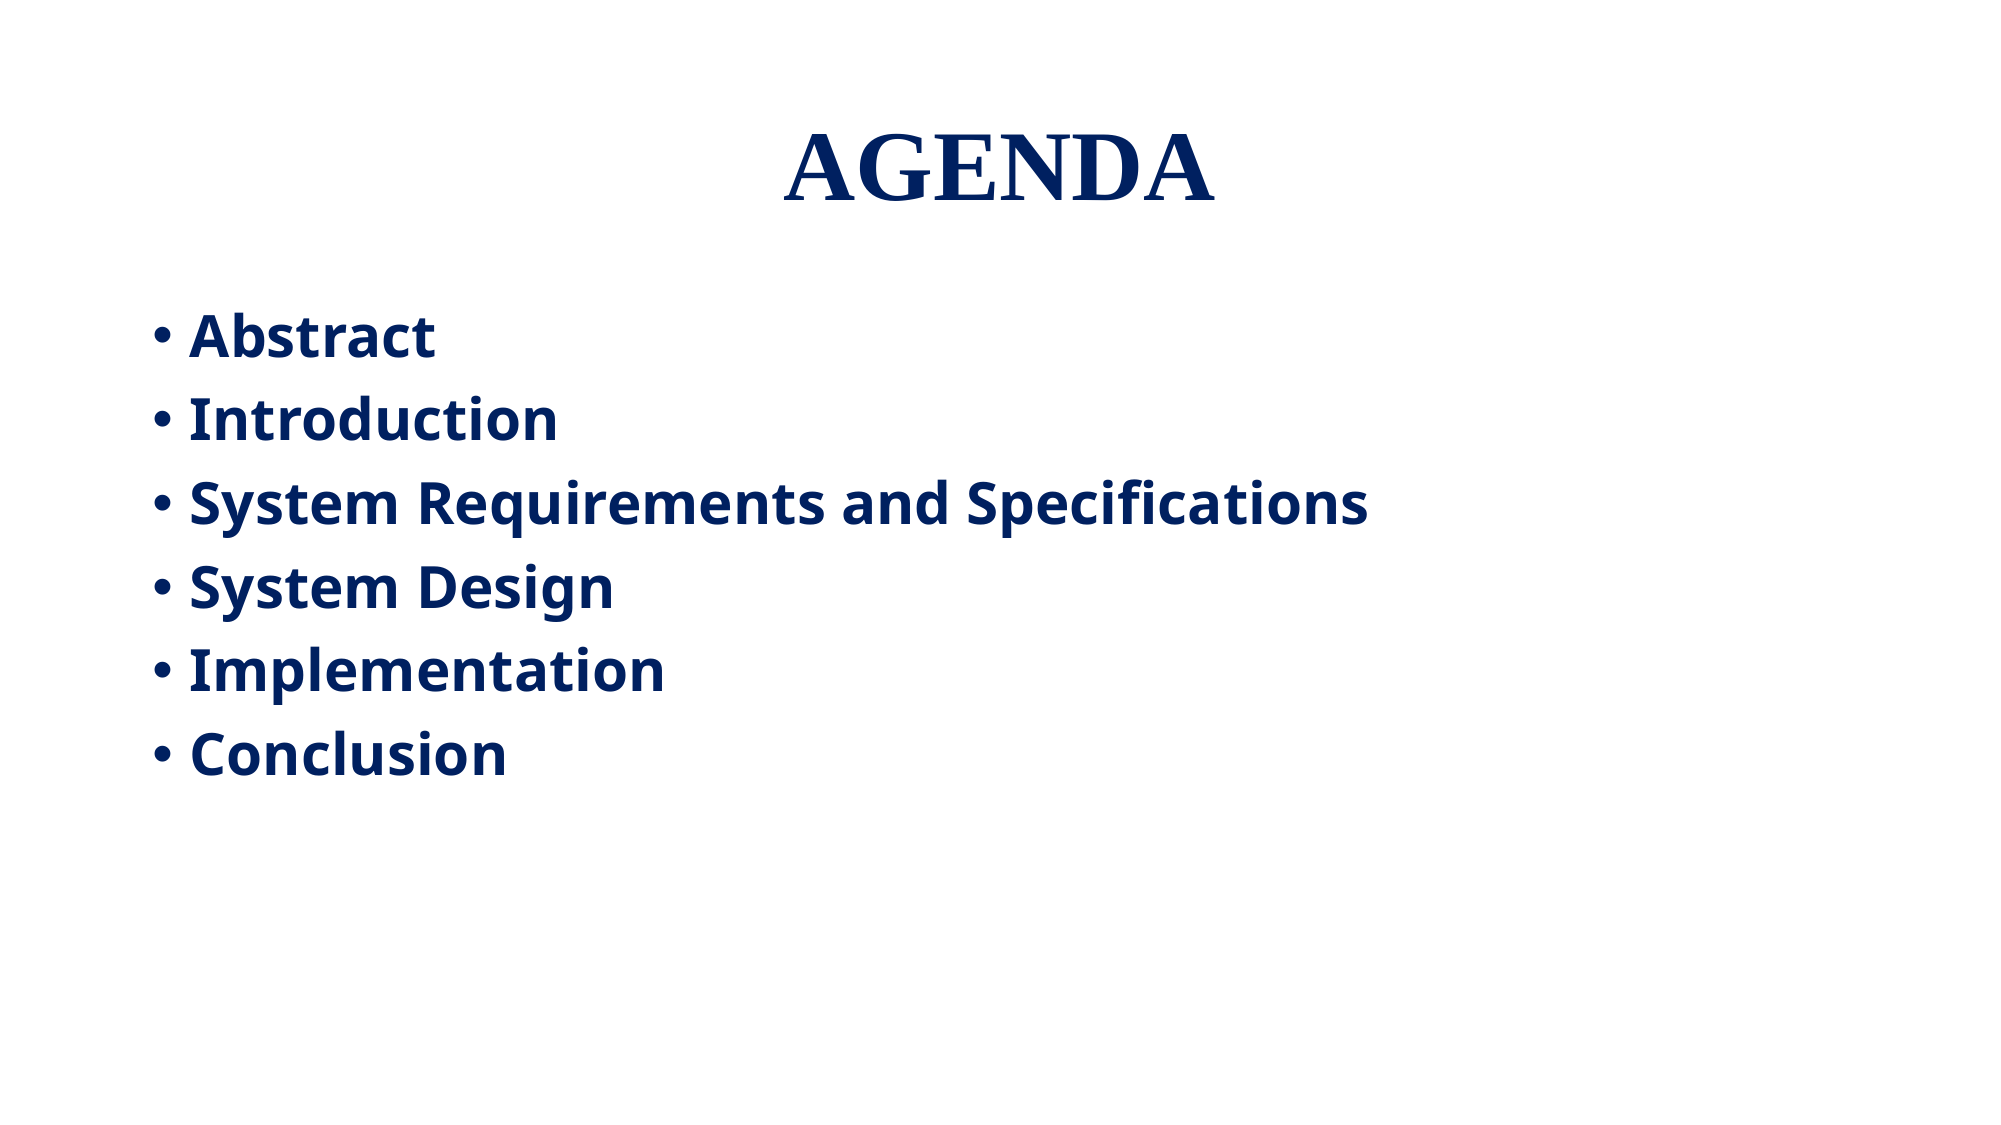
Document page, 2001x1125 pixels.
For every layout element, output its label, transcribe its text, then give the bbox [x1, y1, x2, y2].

title AGENDA [137, 59, 1863, 278]
list Abstract Introduction System Requirements and Specifications System Design Implementation Conclusion [137, 299, 1863, 1014]
